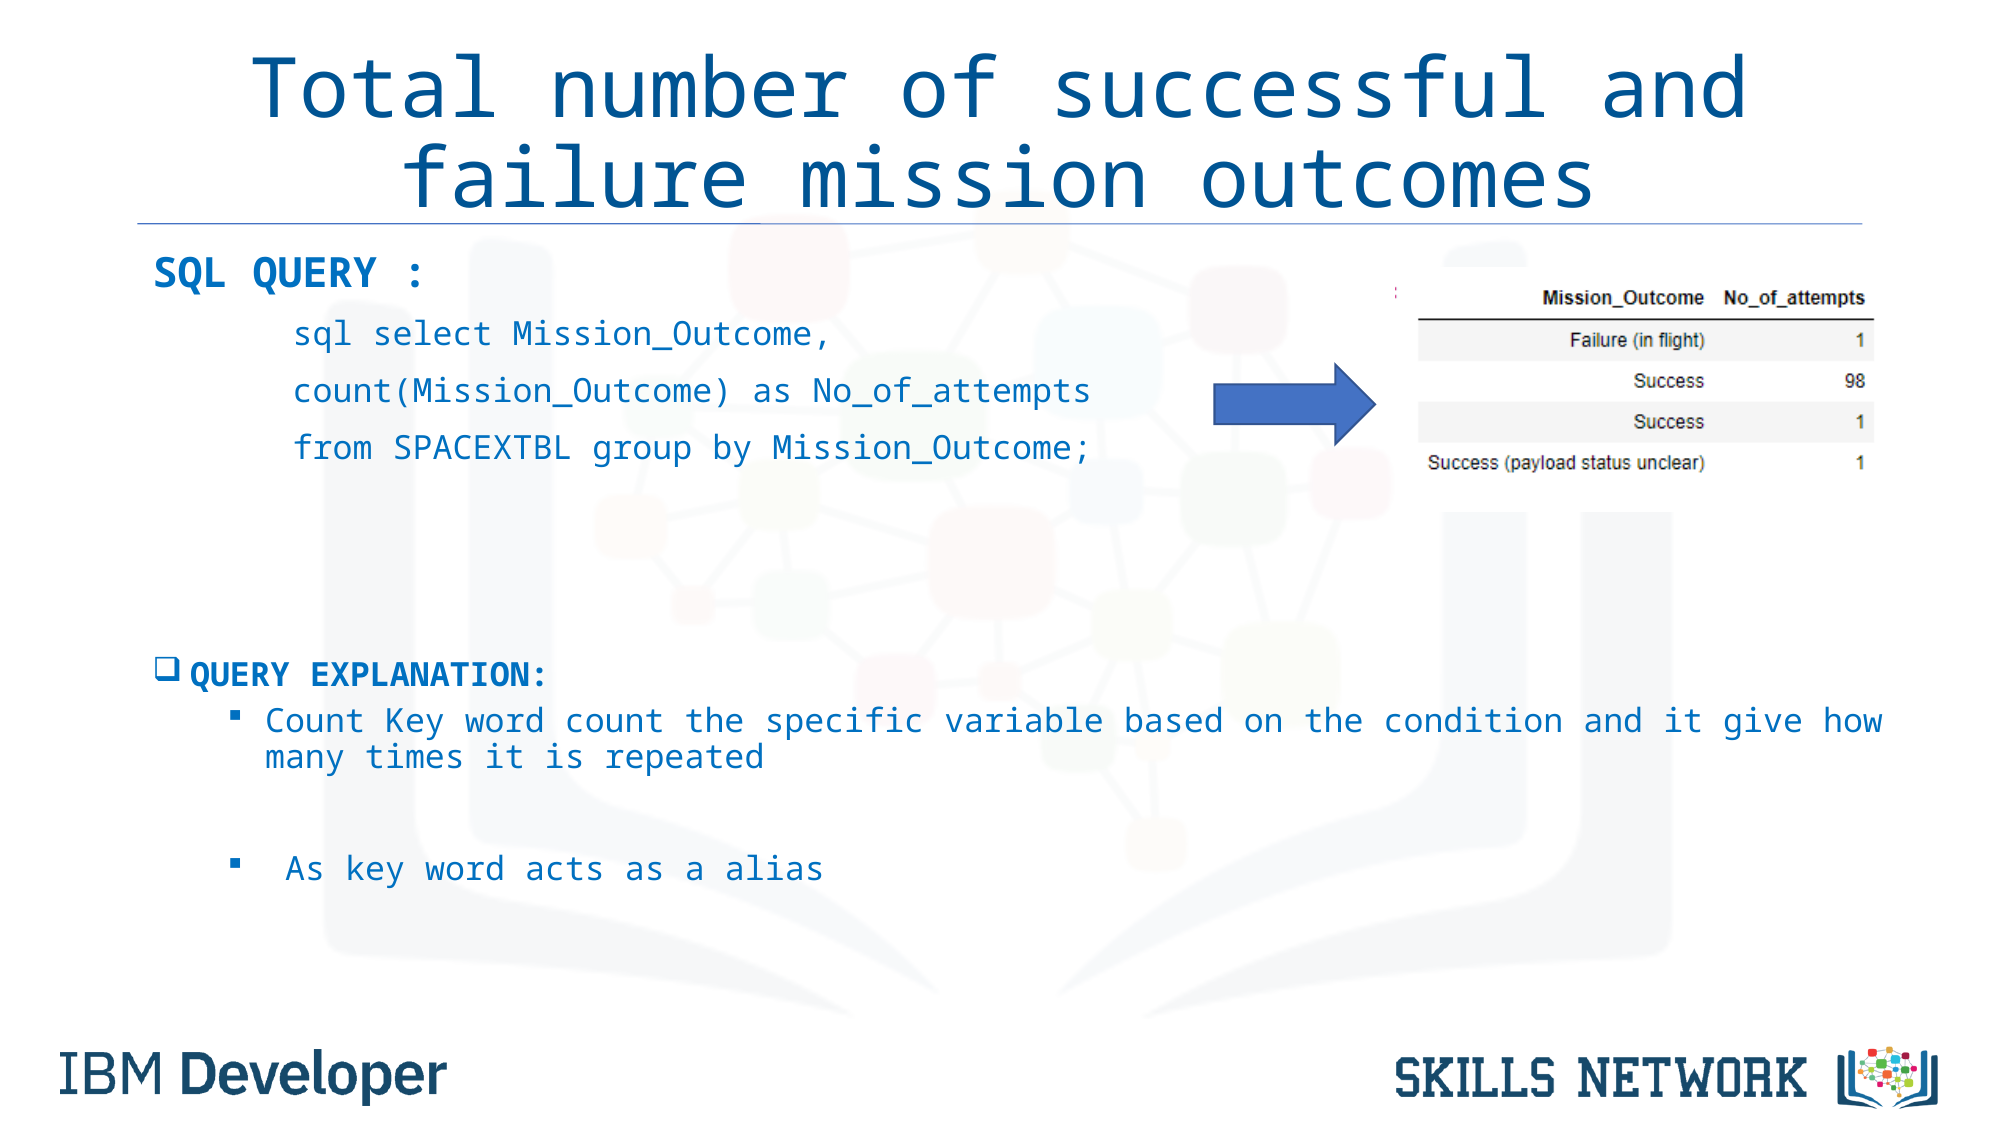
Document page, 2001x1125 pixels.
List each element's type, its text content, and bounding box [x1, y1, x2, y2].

picture [1395, 267, 1915, 512]
picture [55, 1045, 459, 1108]
title Total number of successful and failure mission outcomes [137, 26, 1863, 243]
list SQL QUERY : sql select Mission_Outcome, count(Mission_Outcome) as No_of_attempts from SPACEXTBL group by Mission_Outcome; QUERY EXPLANATION: Count Key word count the specific variable based on the condition and it give how many times it is repeated As key word acts as a alias [137, 243, 1915, 1055]
text_box [1213, 362, 1377, 447]
picture [1390, 1045, 1945, 1111]
